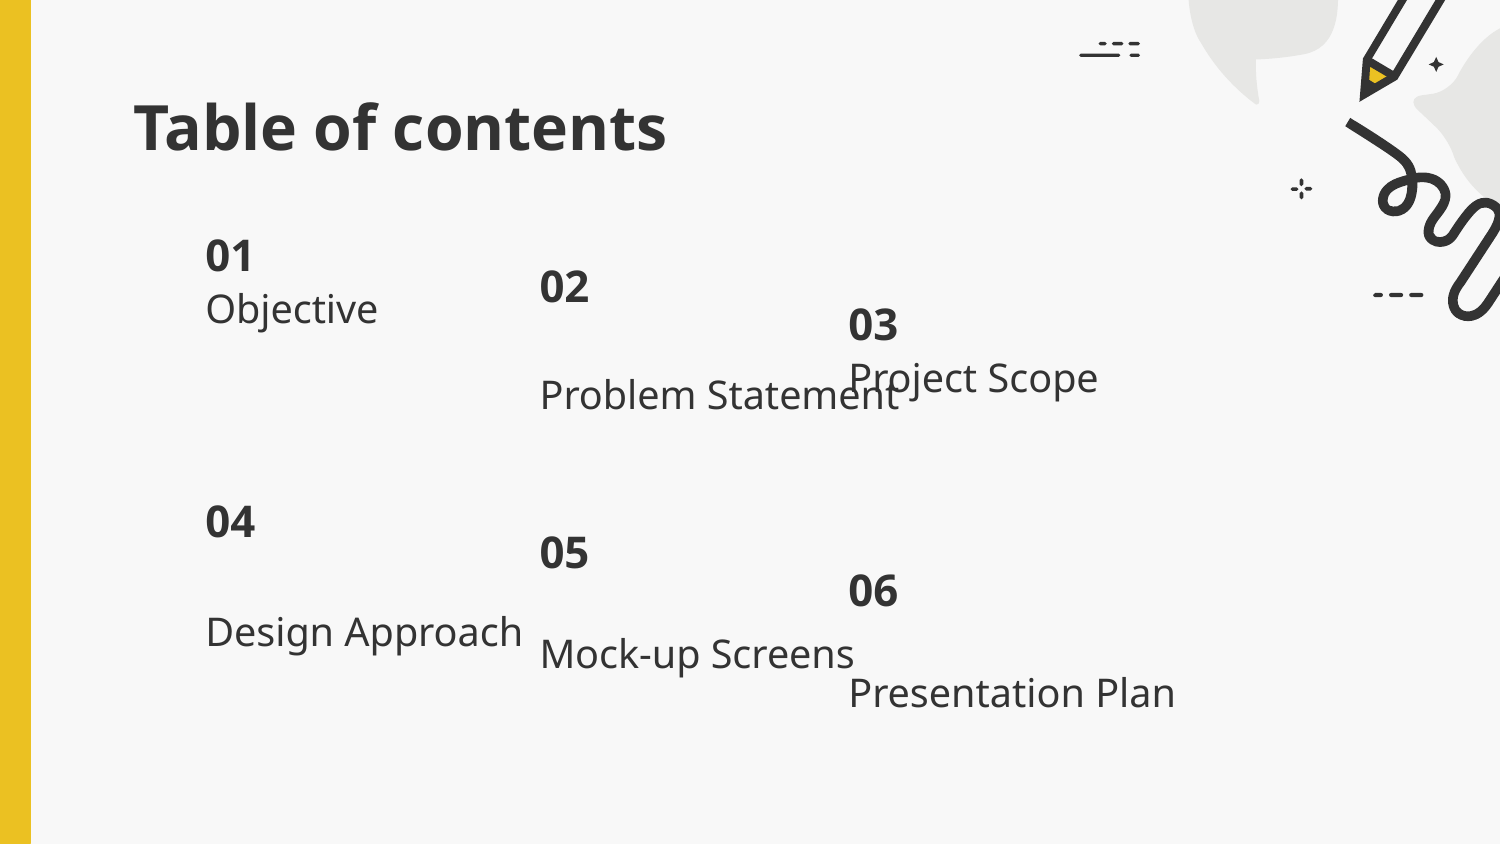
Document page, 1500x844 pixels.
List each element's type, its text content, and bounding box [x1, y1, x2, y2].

text_box Presentation Plan [833, 670, 1220, 731]
subtitle Mock-up Screens [524, 631, 912, 692]
subtitle Problem Statement [524, 372, 939, 433]
subtitle Objective [190, 287, 670, 347]
text_box 06 [833, 542, 990, 630]
title Table of contents [118, 72, 1382, 167]
subtitle Design Approach [190, 609, 567, 670]
title 04 [190, 473, 347, 562]
title 05 [524, 505, 682, 593]
title 02 [524, 239, 682, 327]
title 01 [190, 208, 347, 287]
text_box 03 [833, 276, 990, 356]
text_box Project Scope [833, 356, 1313, 416]
